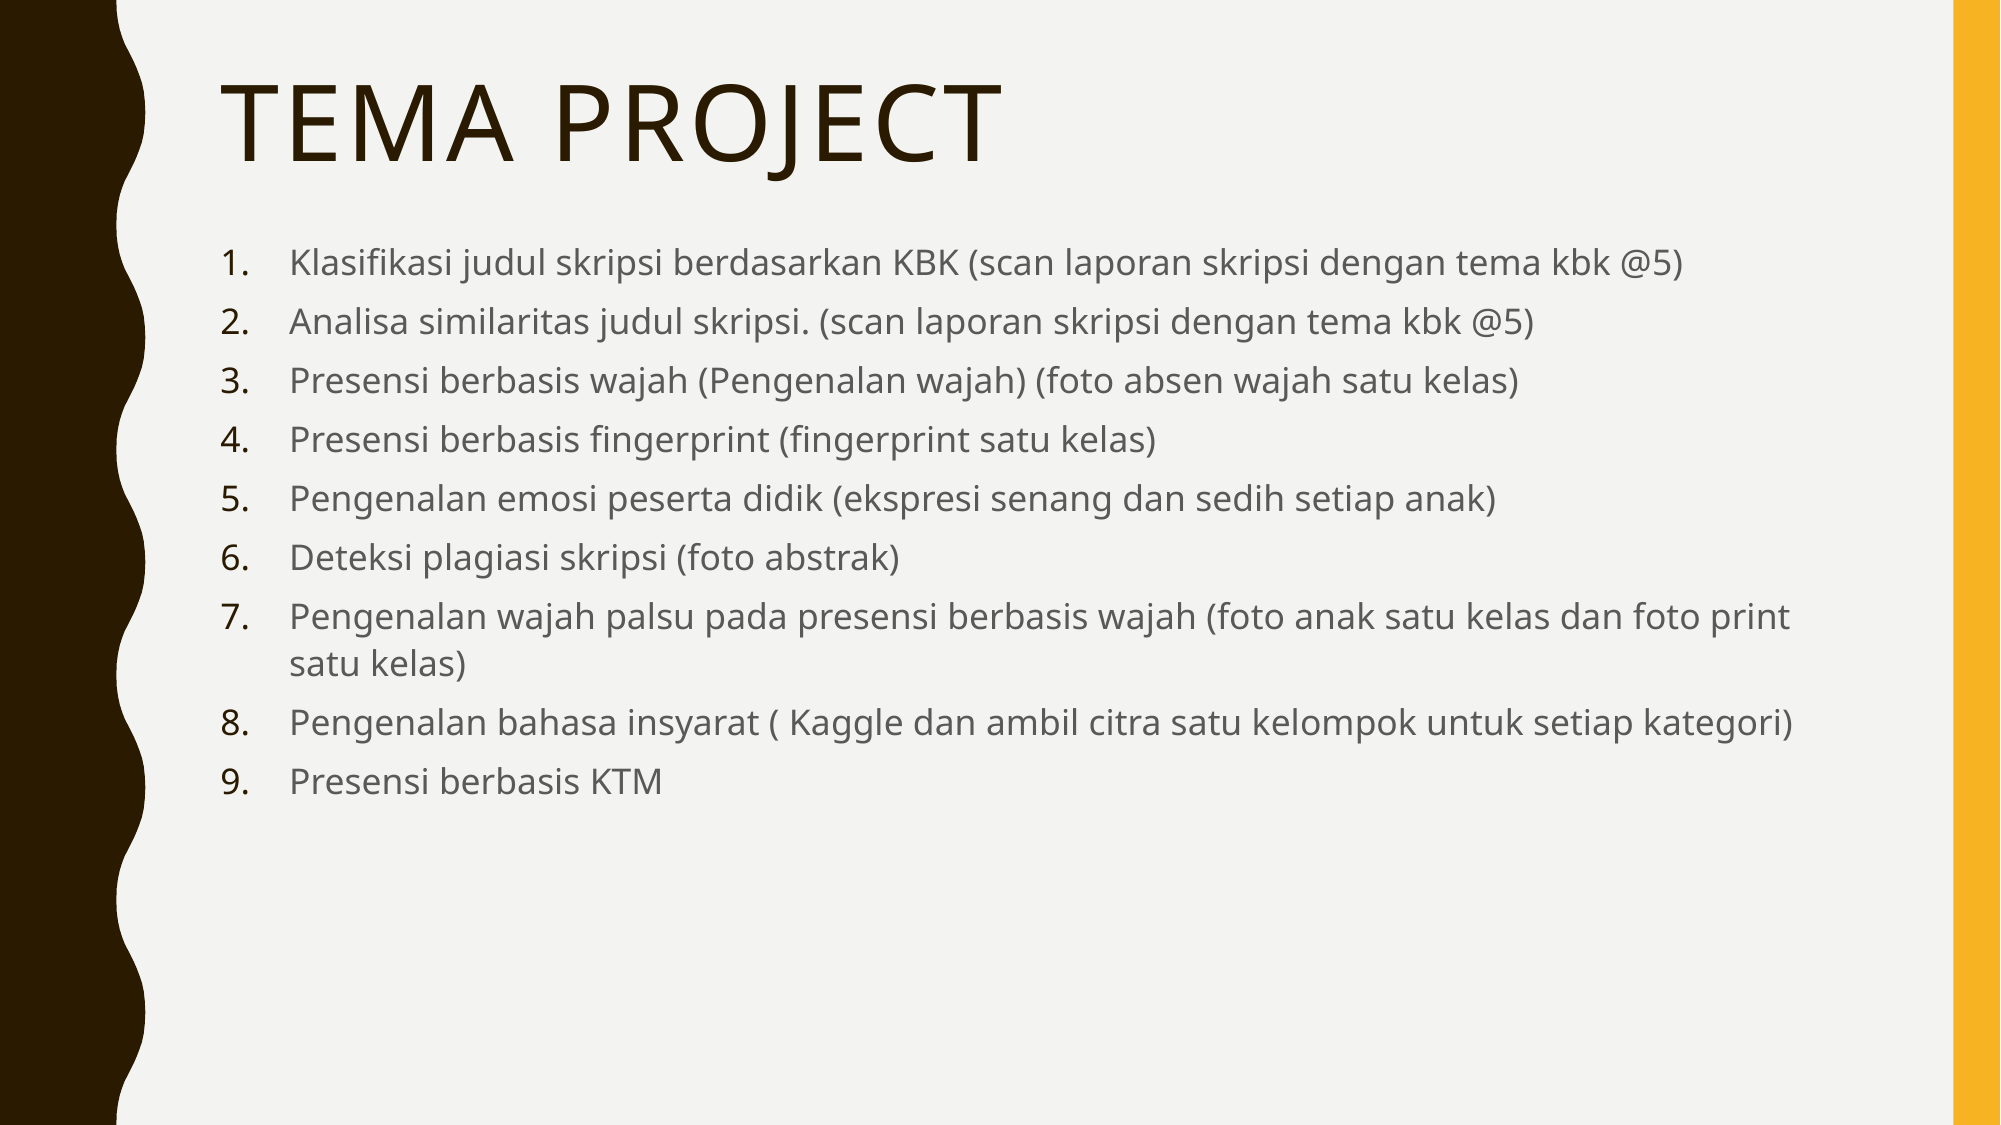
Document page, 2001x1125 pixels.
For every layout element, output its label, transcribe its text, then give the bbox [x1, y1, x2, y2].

list Klasifikasi judul skripsi berdasarkan KBK (scan laporan skripsi dengan tema kbk @5) Analisa similaritas judul skripsi. (scan laporan skripsi dengan tema kbk @5) Presensi berbasis wajah (Pengenalan wajah) (foto absen wajah satu kelas) Presensi berbasis fingerprint (fingerprint satu kelas) Pengenalan emosi peserta didik (ekspresi senang dan sedih setiap anak) Deteksi plagiasi skripsi (foto abstrak) Pengenalan wajah palsu pada presensi berbasis wajah (foto anak satu kelas dan foto print satu kelas) Pengenalan bahasa insyarat ( Kaggle dan ambil citra satu kelompok untuk setiap kategori) Presensi berbasis KTM [205, 228, 1875, 818]
title Tema PROJECT [205, 62, 1875, 228]
